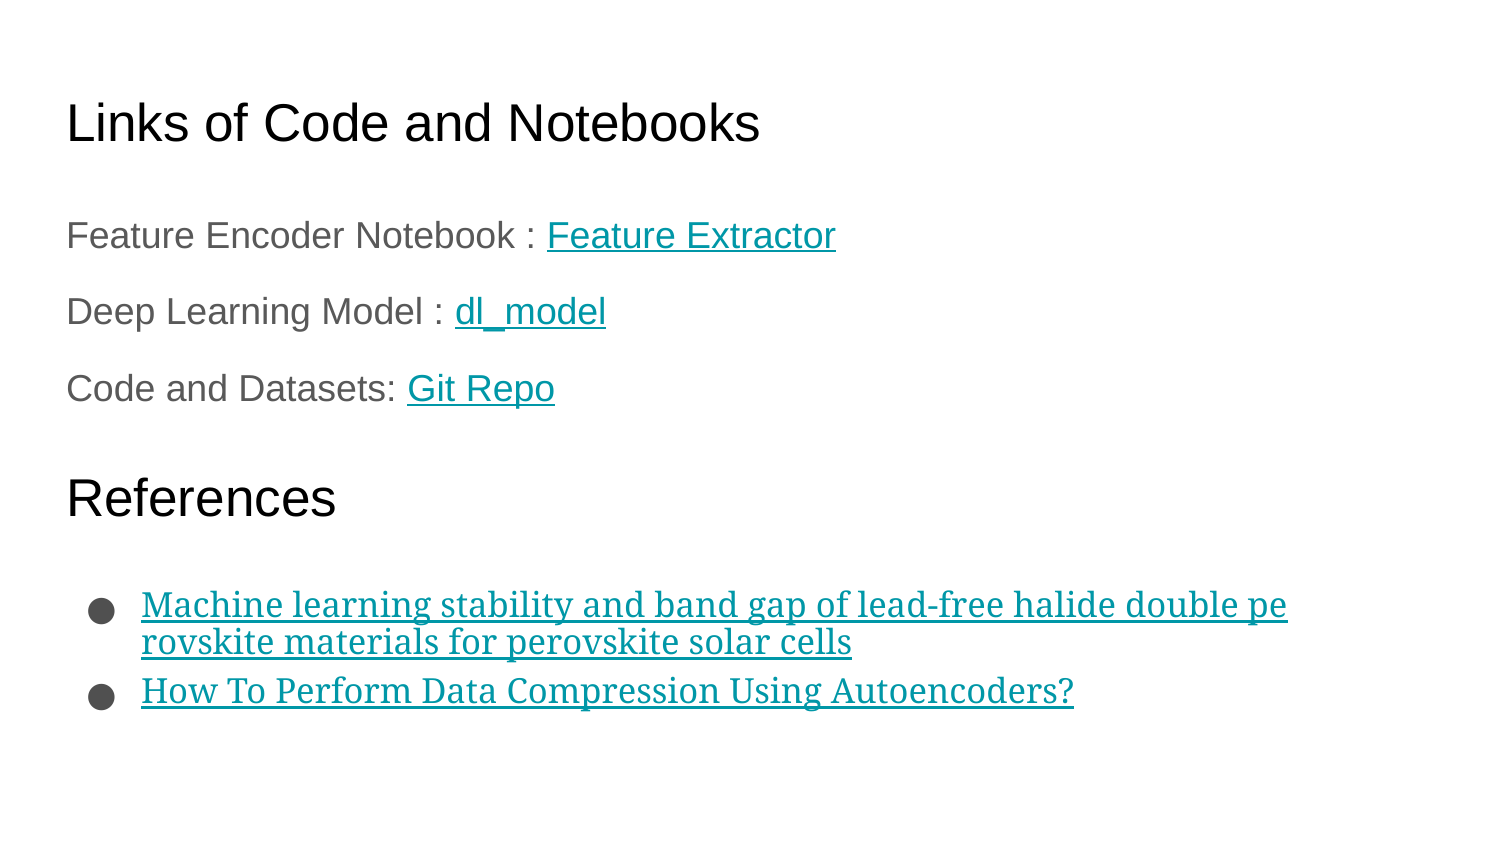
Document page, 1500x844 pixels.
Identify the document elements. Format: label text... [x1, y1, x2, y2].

title References [51, 448, 1449, 543]
title Links of Code and Notebooks [51, 72, 1449, 167]
list Machine learning stability and band gap of lead-free halide double perovskite materials for perovskite solar cells How To Perform Data Compression Using Autoencoders? [51, 565, 1316, 767]
list Feature Encoder Notebook : Feature Extractor Deep Learning Model : dl_model Code and Datasets: Git Repo [51, 189, 1449, 448]
